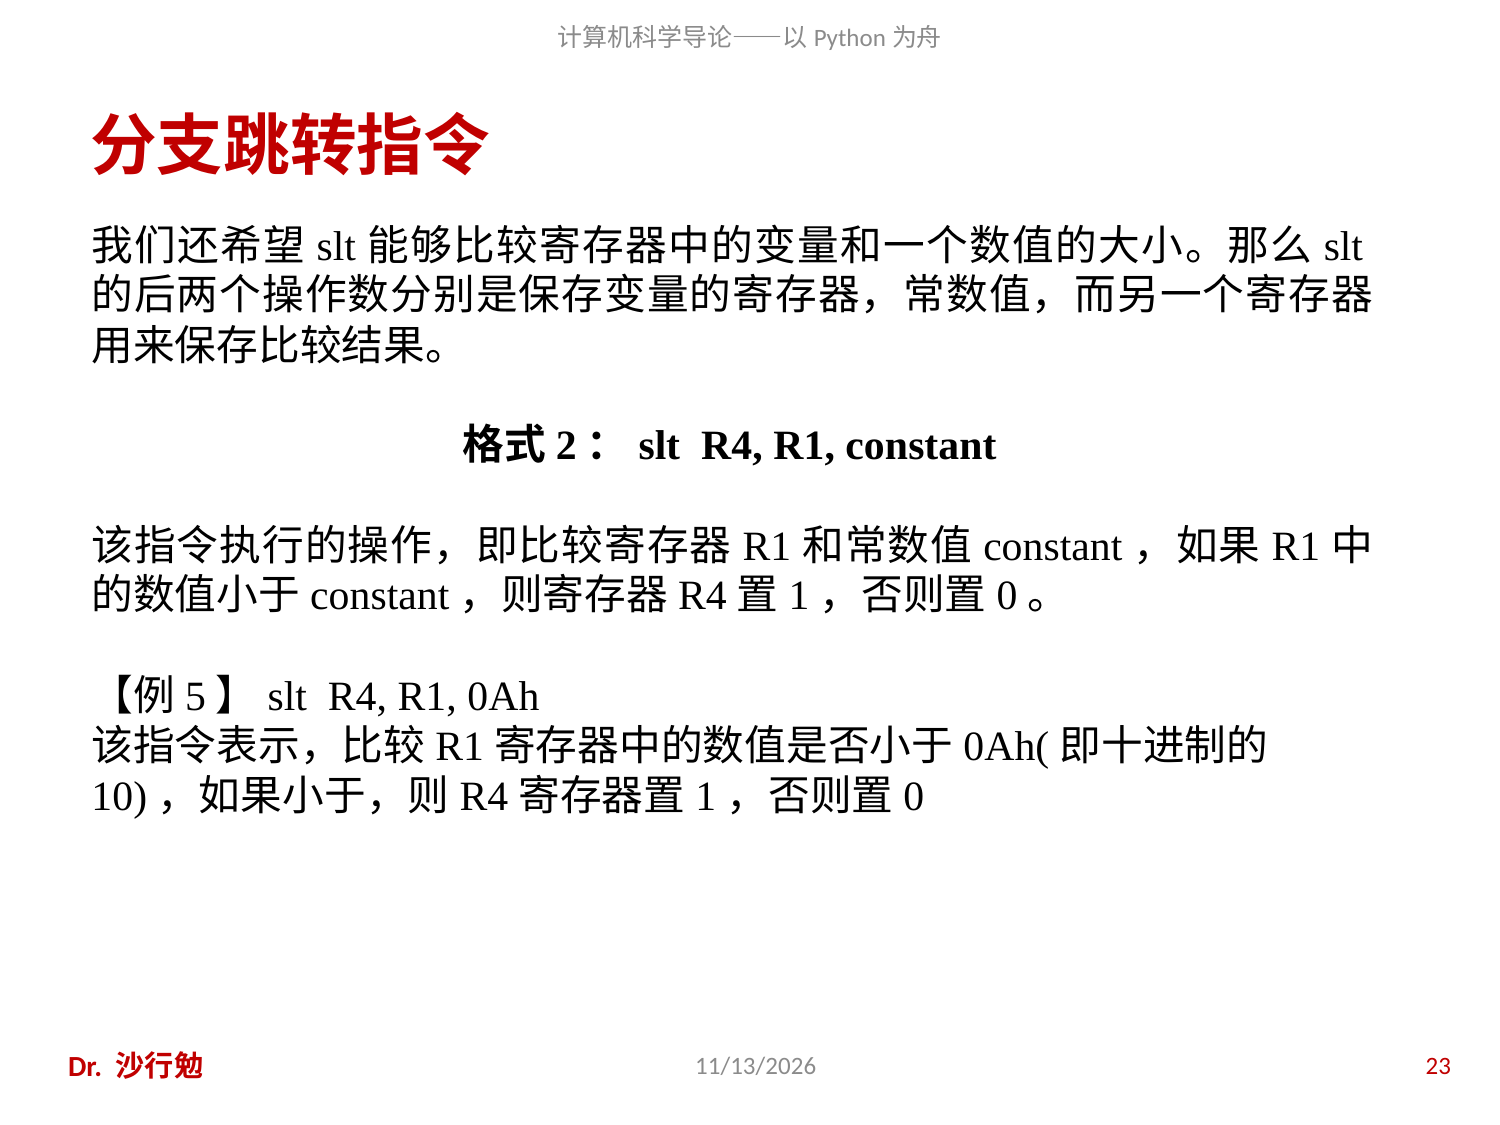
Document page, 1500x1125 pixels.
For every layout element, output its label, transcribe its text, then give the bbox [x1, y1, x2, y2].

slide_number 23 [1116, 1035, 1467, 1095]
text_box 我们还希望slt能够比较寄存器中的变量和一个数值的大小。那么slt的后两个操作数分别是保存变量的寄存器，常数值，而另一个寄存器用来保存比较结果。 格式2：slt R4, R1, constant 该指令执行的操作，即比较寄存器R1和常数值constant，如果R1中的数值小于constant，则寄存器R4置1，否则置0。 【例5】slt R4, R1, 0Ah 该指令表示，比较R1寄存器中的数值是否小于0Ah(即十进制的10)，如果小于，则R4寄存器置1，否则置0 [76, 210, 1388, 826]
title 分支跳转指令 [75, 90, 1425, 195]
footer Dr. 沙行勉 [53, 1035, 386, 1095]
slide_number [501, 1035, 1010, 1095]
